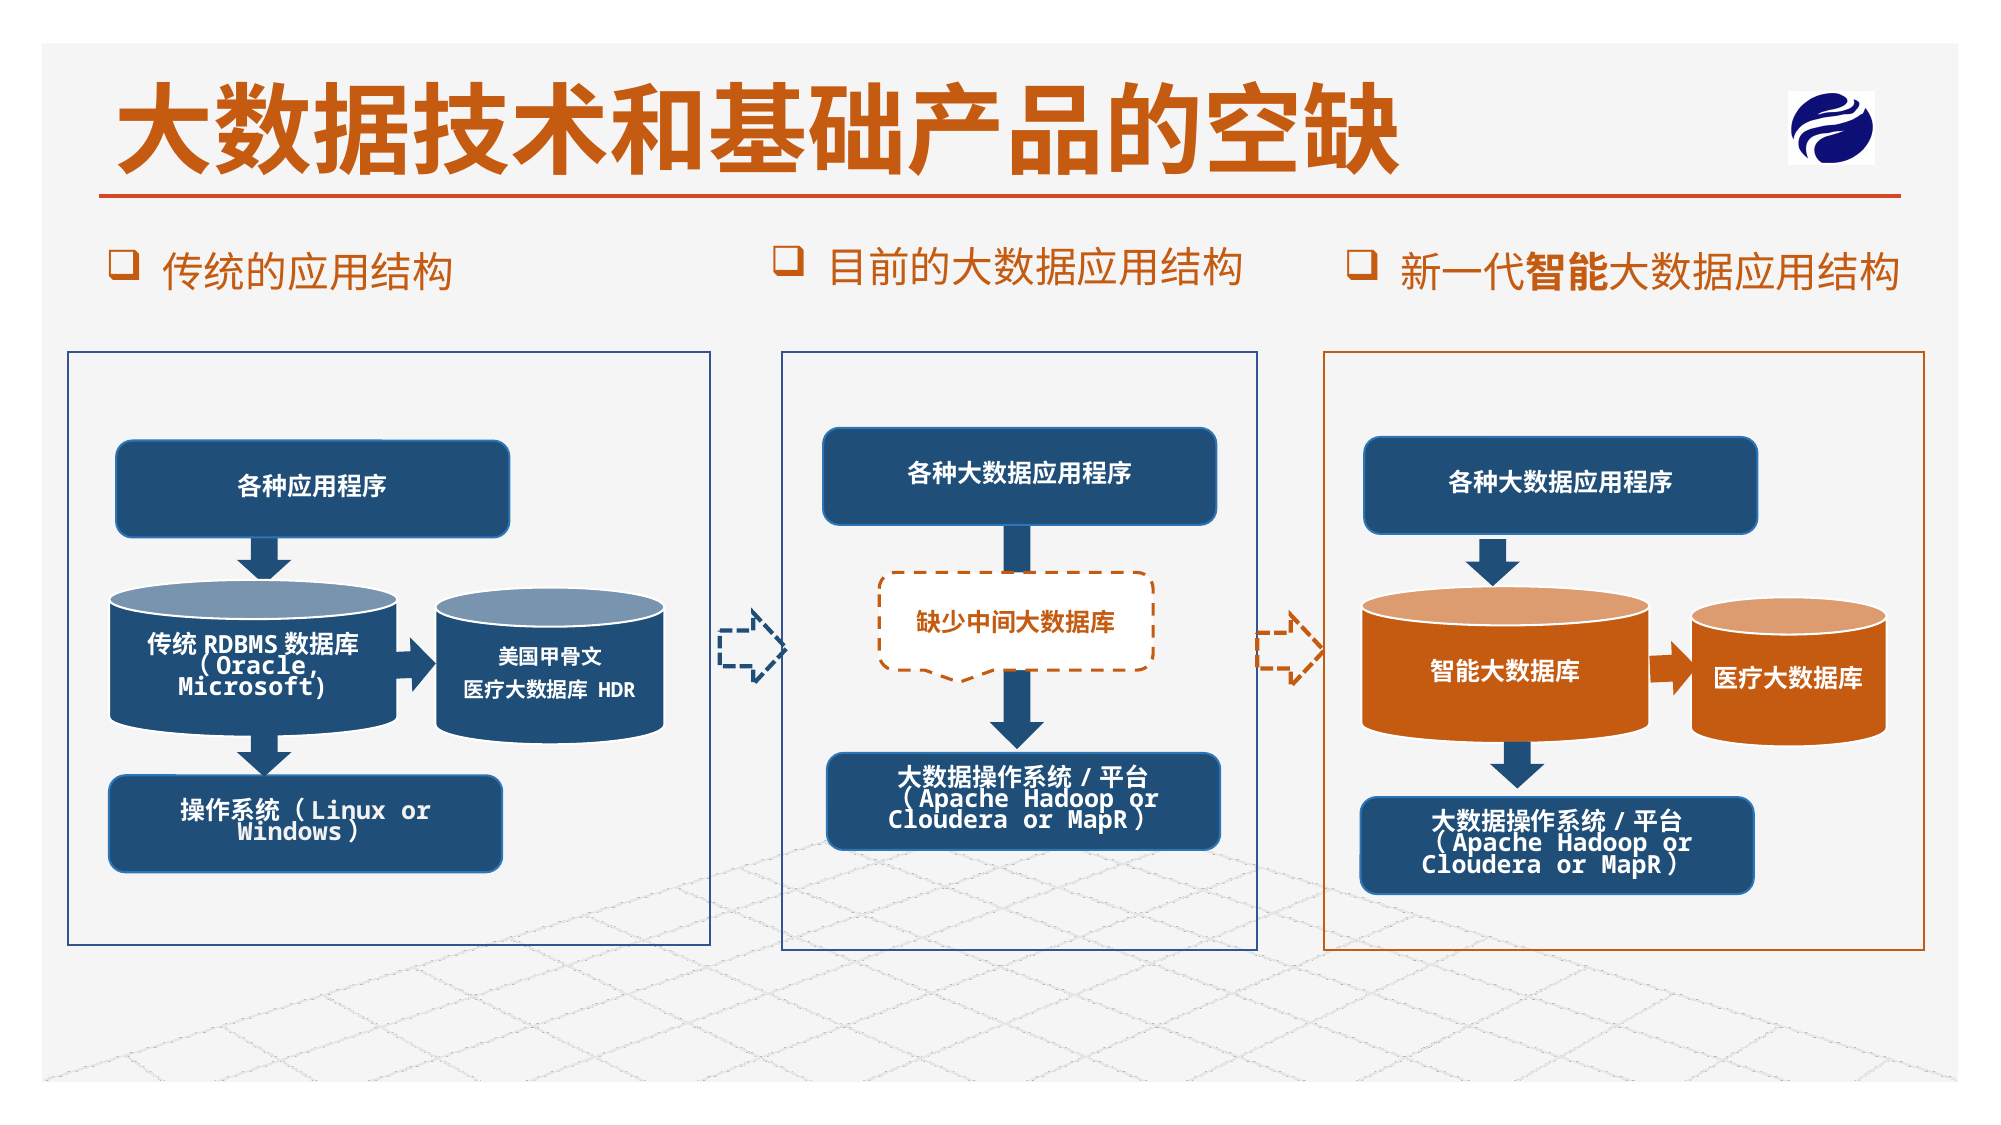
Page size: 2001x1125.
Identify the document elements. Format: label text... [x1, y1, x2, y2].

text_box [1256, 612, 1326, 689]
text_box 传统的应用结构 [90, 250, 476, 312]
text_box 美国甲骨文 医疗大数据库 HDR [434, 586, 666, 746]
text_box [1649, 640, 1697, 696]
text_box [781, 351, 1258, 951]
text_box 缺少中间大数据库 [877, 571, 1155, 683]
title 大数据技术和基础产品的空缺 [99, 73, 1901, 197]
text_box [388, 637, 436, 692]
text_box 医疗大数据库 [1689, 596, 1888, 748]
text_box [718, 610, 789, 687]
picture [44, 787, 1956, 1081]
text_box 新一代智能大数据应用结构 [1328, 250, 1929, 313]
text_box [1323, 351, 1925, 951]
text_box 目前的大数据应用结构 [755, 246, 1269, 308]
text_box [67, 351, 711, 946]
picture [1788, 90, 1875, 165]
